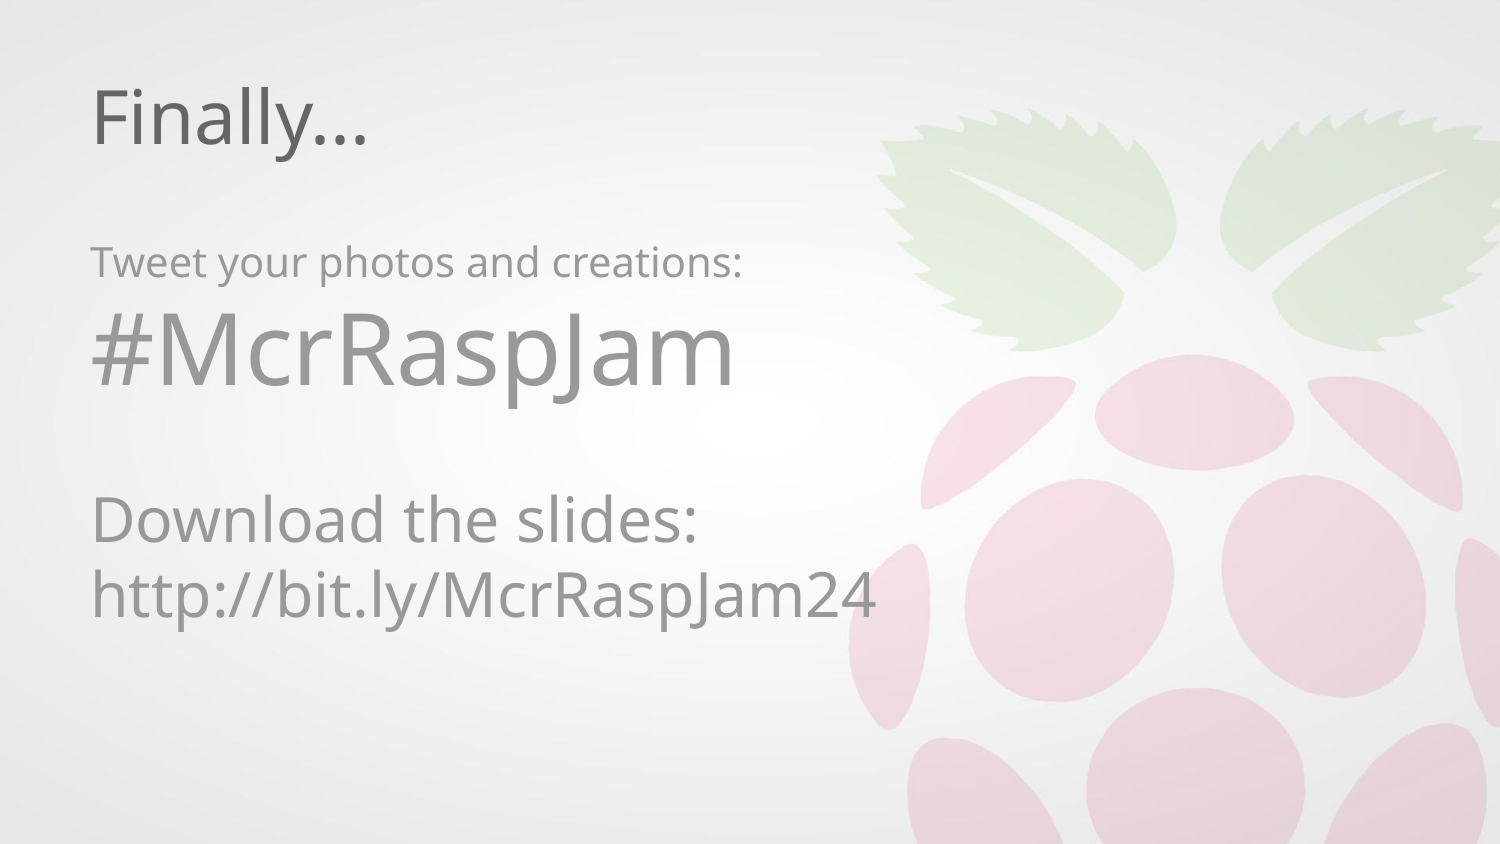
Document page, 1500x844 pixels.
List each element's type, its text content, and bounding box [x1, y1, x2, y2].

list Tweet your photos and creations: #McrRaspJam Download the slides: http://bit.ly/McrRaspJam24 [75, 220, 1425, 624]
picture [0, 0, 1500, 844]
title Finally... [75, 33, 1425, 175]
